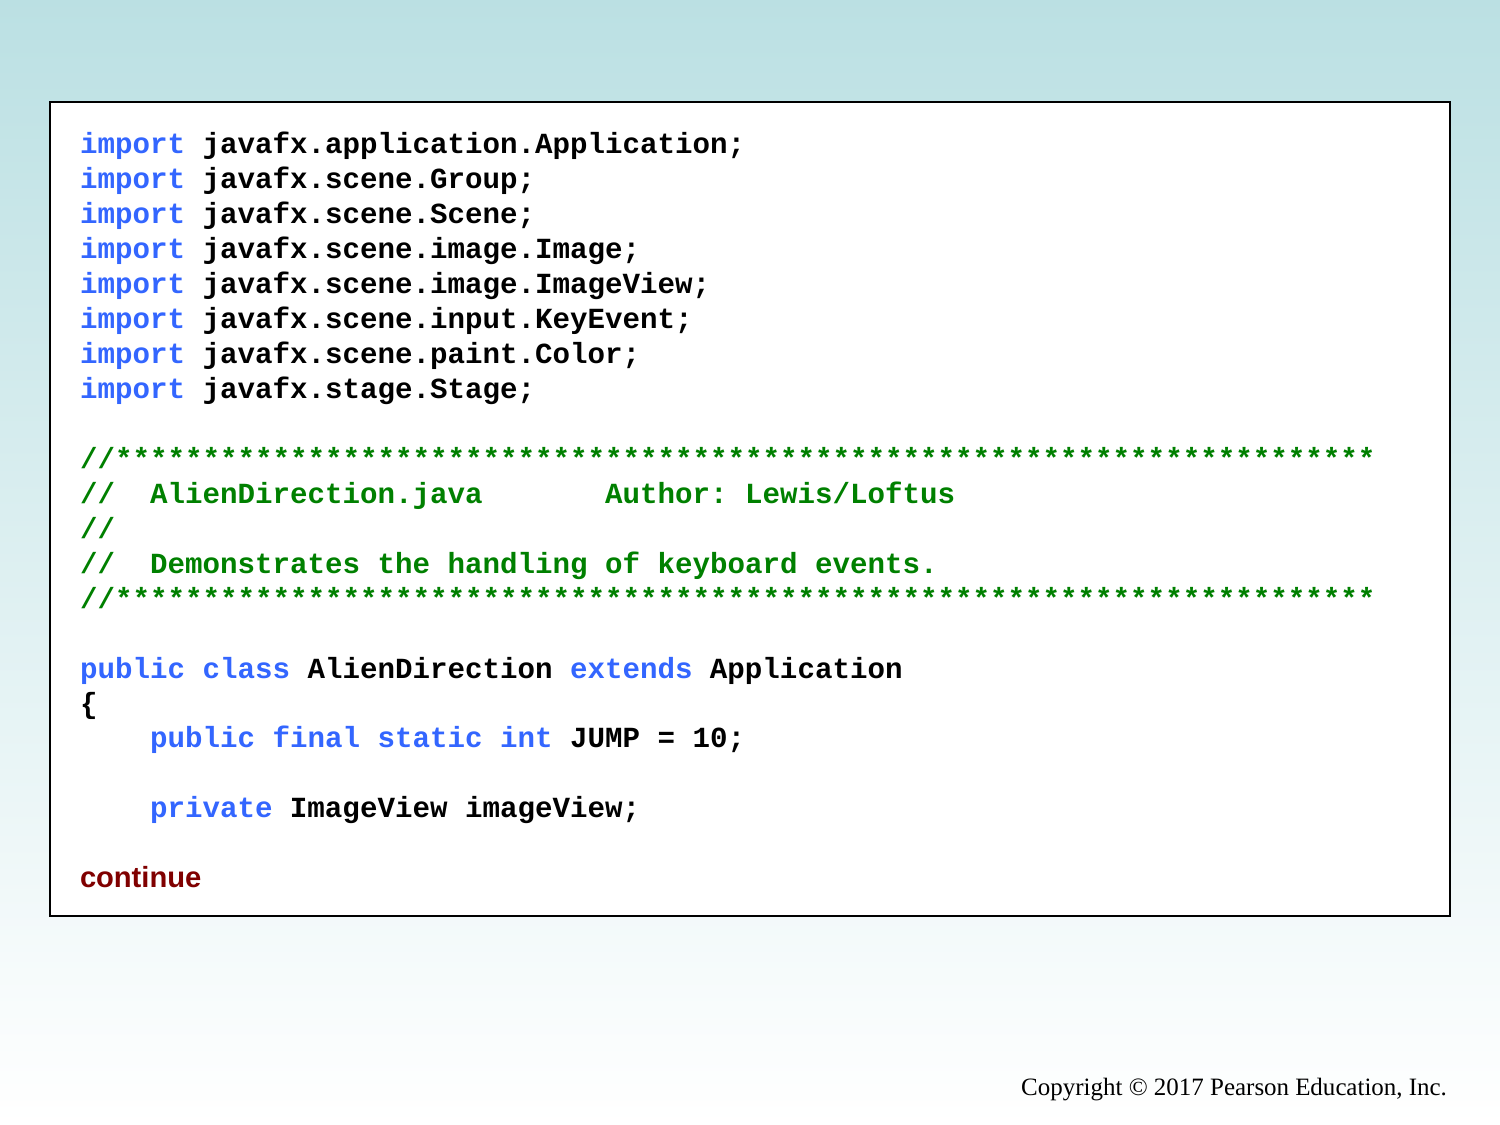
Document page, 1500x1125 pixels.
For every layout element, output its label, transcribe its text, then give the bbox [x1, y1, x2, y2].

footer Copyright © 2017 Pearson Education, Inc. [549, 1062, 1463, 1114]
text_box import javafx.application.Application; import javafx.scene.Group; import javafx.scene.Scene; import javafx.scene.image.Image; import javafx.scene.image.ImageView; import javafx.scene.input.KeyEvent; import javafx.scene.paint.Color; import javafx.stage.Stage; //************************************************************************ // AlienDirection.java Author: Lewis/Loftus // // Demonstrates the handling of keyboard events. //************************************************************************ public class AlienDirection extends Application { public final static int JUMP = 10; private ImageView imageView; continue [50, 101, 1450, 917]
